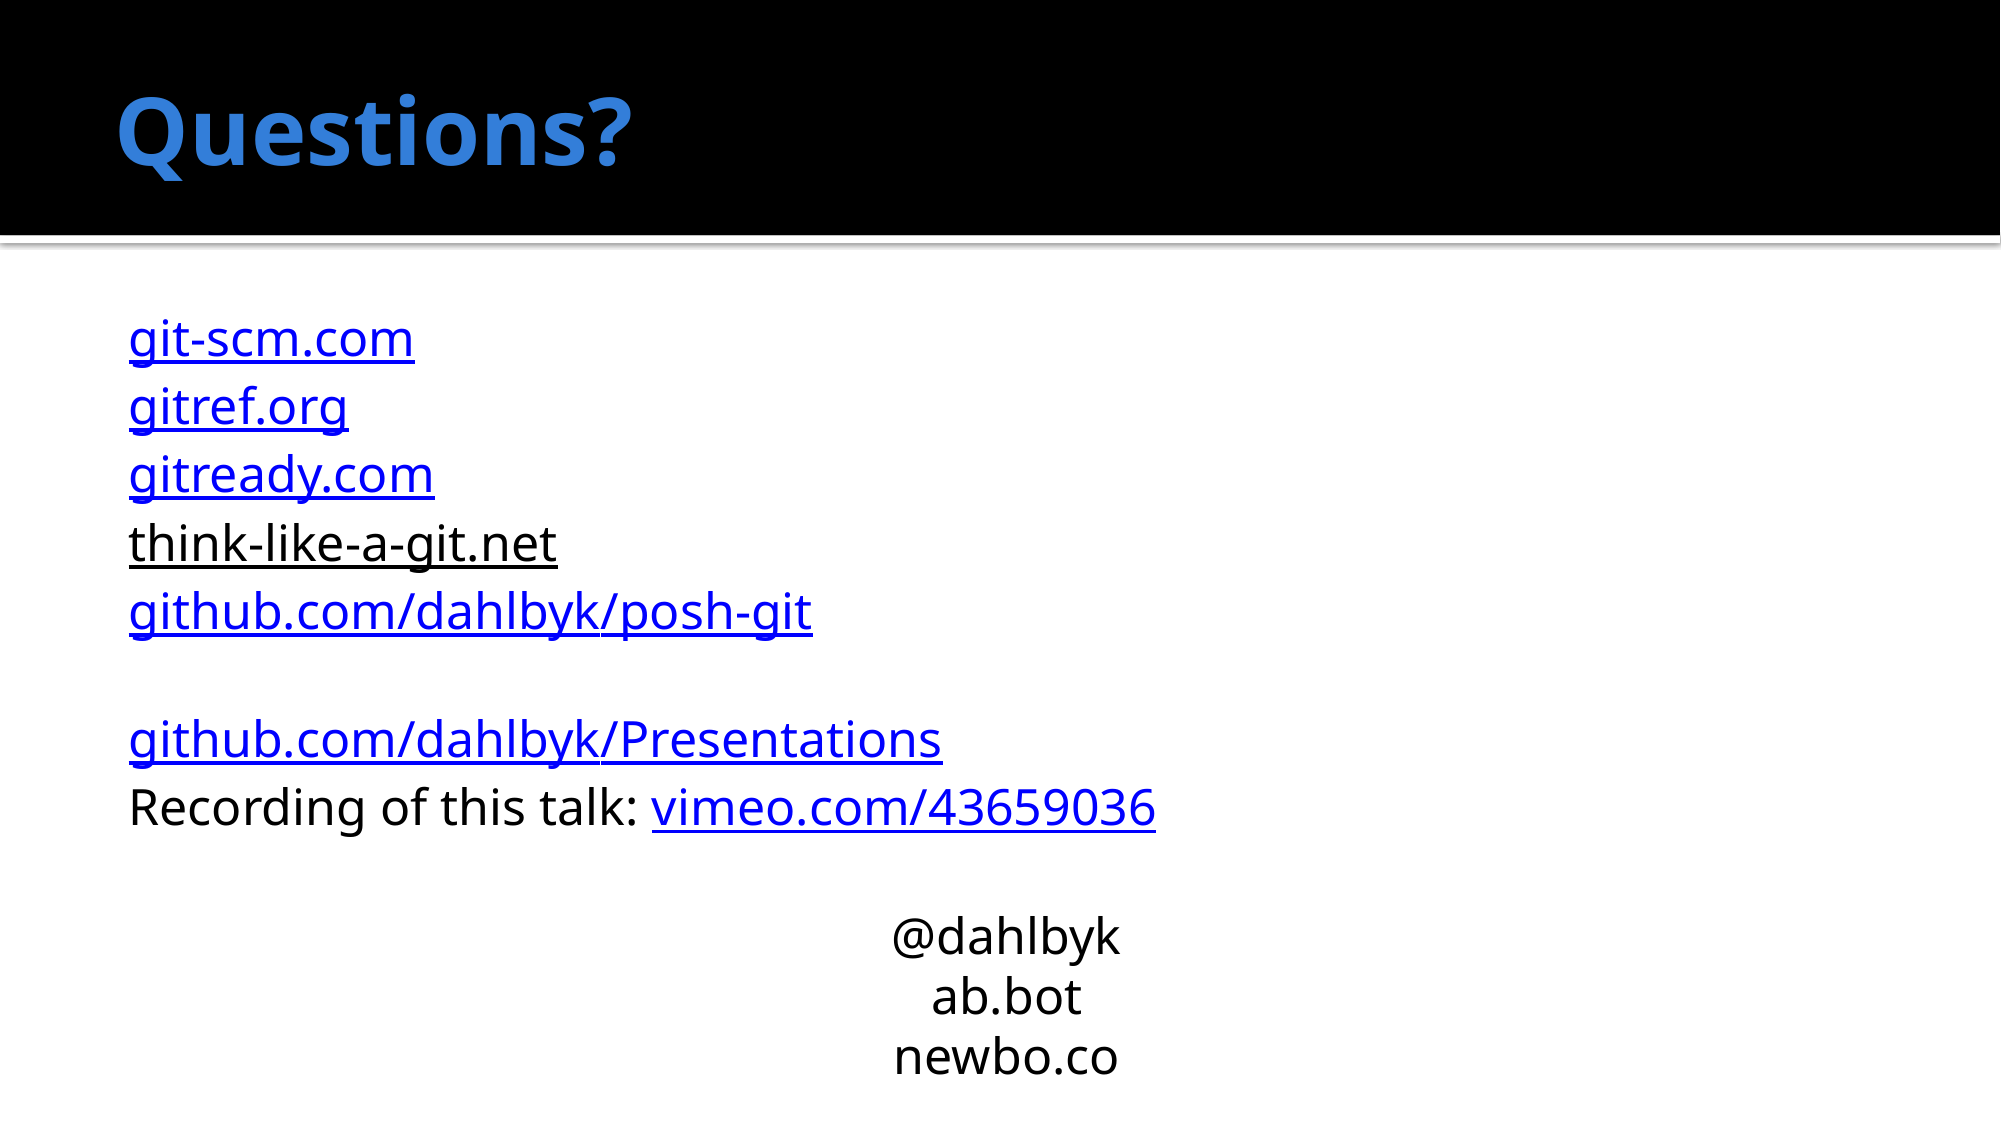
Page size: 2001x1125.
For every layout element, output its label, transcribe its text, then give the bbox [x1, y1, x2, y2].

title Questions? [99, 25, 1900, 231]
list git-scm.com gitref.org gitready.com think-like-a-git.net github.com/dahlbyk/posh-git github.com/dahlbyk/Presentations Recording of this talk: vimeo.com/43659036 @dahlbyk ab.bot newbo.co [99, 291, 1900, 1050]
